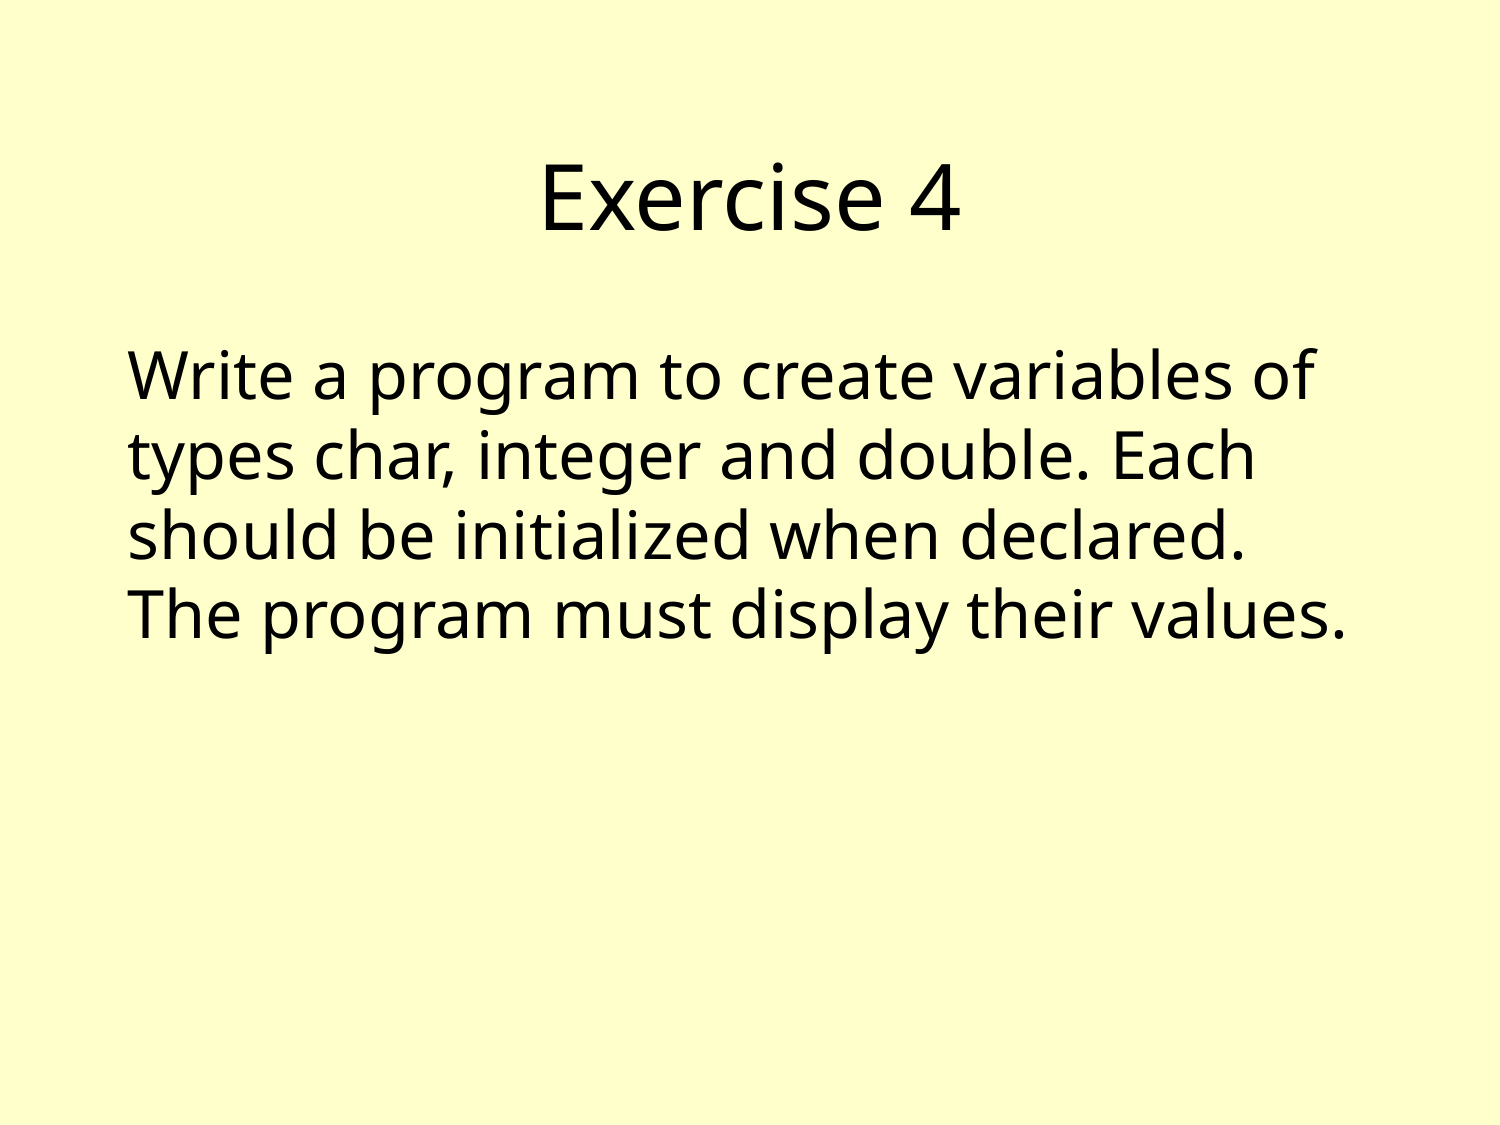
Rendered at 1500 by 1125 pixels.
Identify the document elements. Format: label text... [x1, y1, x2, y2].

title Exercise 4 [112, 99, 1388, 288]
list Write a program to create variables of types char, integer and double. Each should be initialized when declared. The program must display their values. [112, 324, 1388, 1001]
